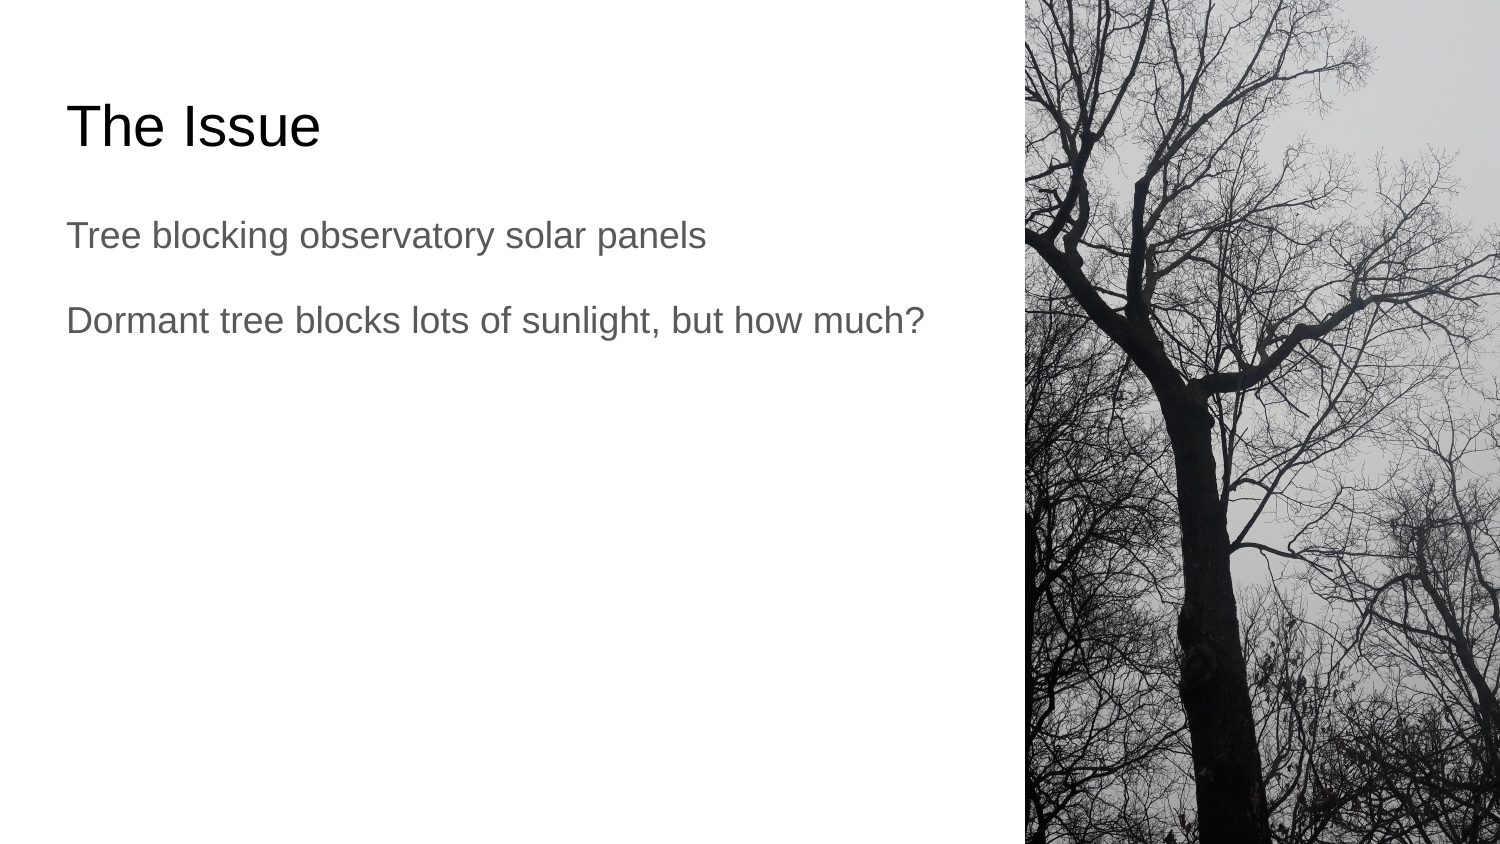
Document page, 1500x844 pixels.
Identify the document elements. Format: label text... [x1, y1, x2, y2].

title The Issue [51, 72, 1020, 167]
list Tree blocking observatory solar panels Dormant tree blocks lots of sunlight, but how much? [51, 189, 1020, 750]
picture [1025, 0, 1500, 844]
